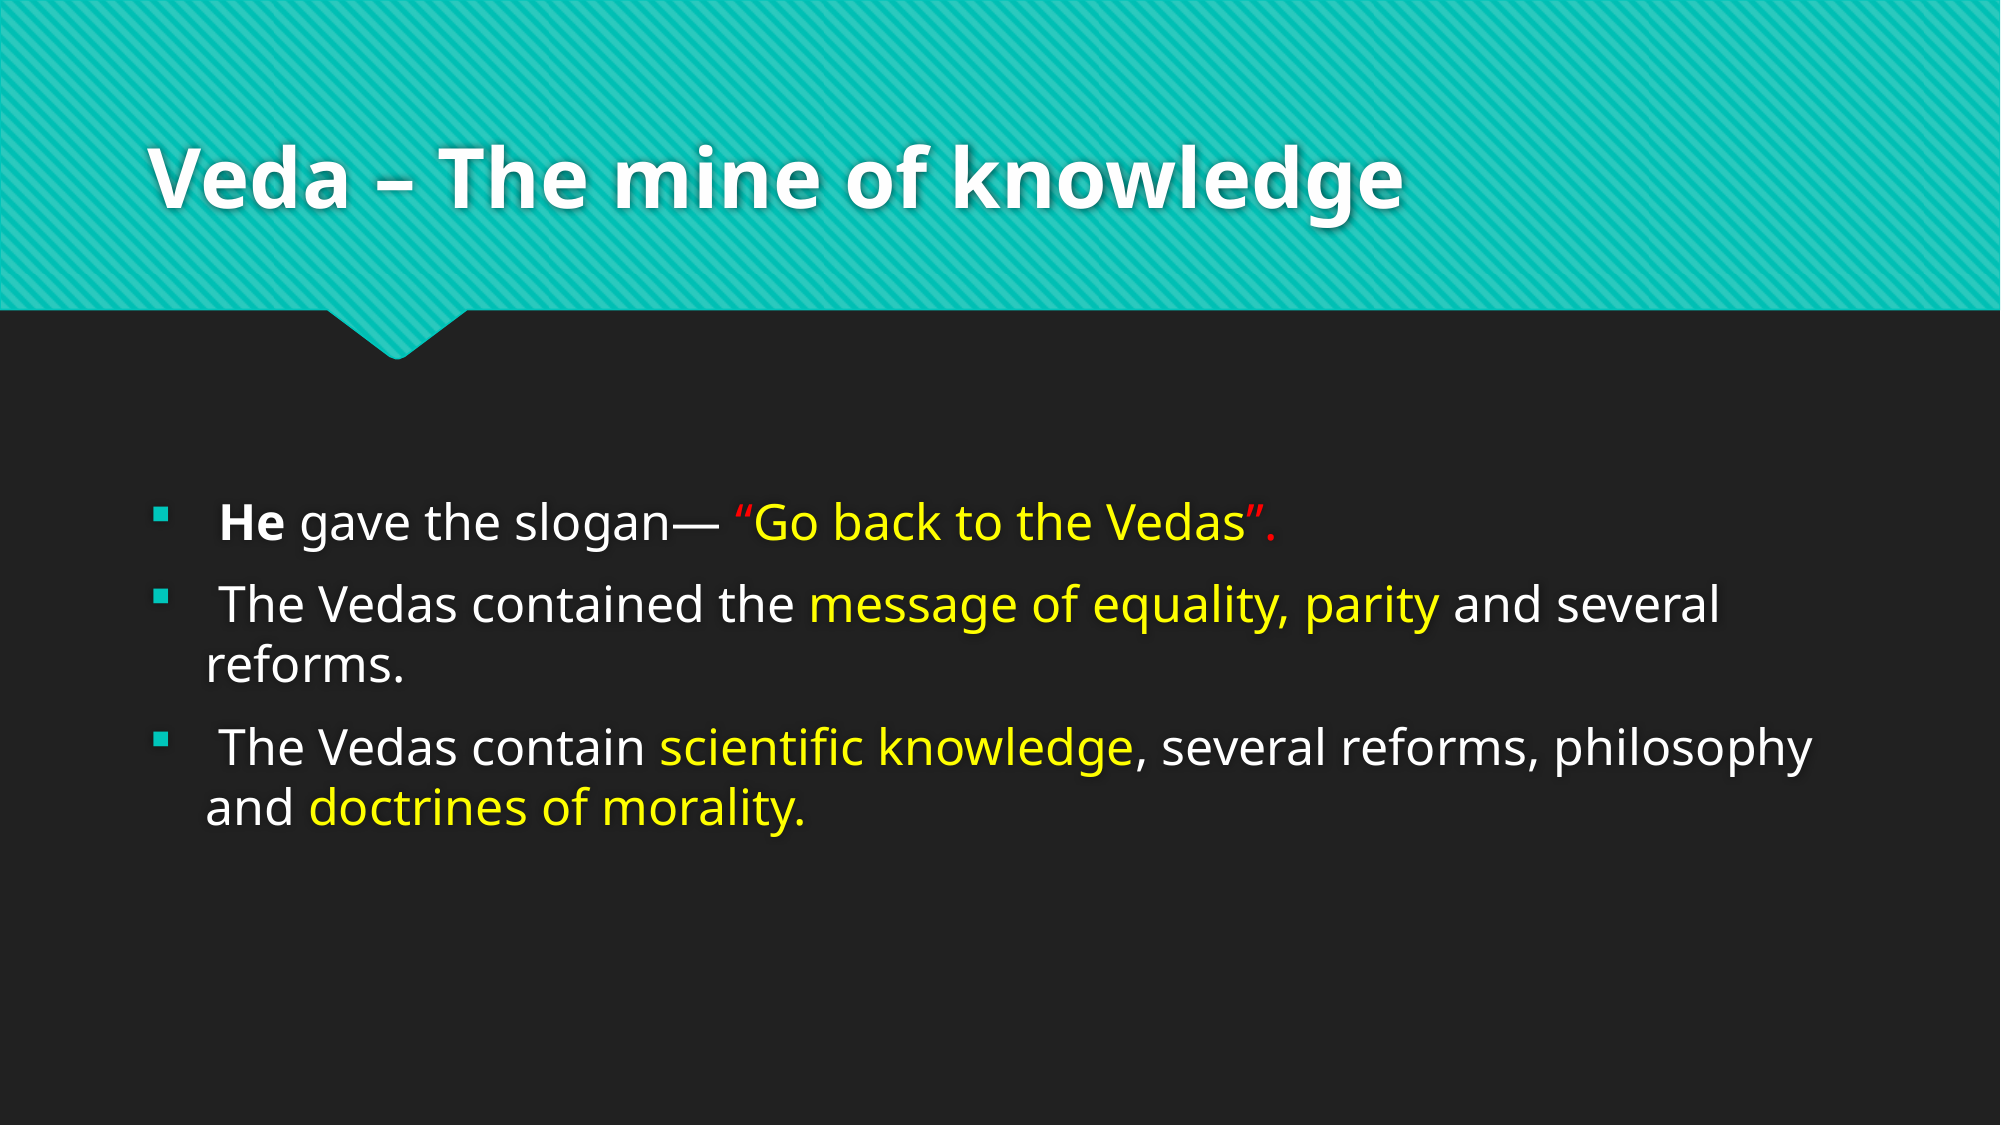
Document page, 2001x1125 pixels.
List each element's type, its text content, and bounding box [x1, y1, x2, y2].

title Veda – The mine of knowledge [132, 73, 1868, 233]
list He gave the slogan— “Go back to the Vedas”. The Vedas contained the message of equality, parity and several reforms. The Vedas contain scientific knowledge, several reforms, philosophy and doctrines of morality. [134, 364, 1866, 962]
